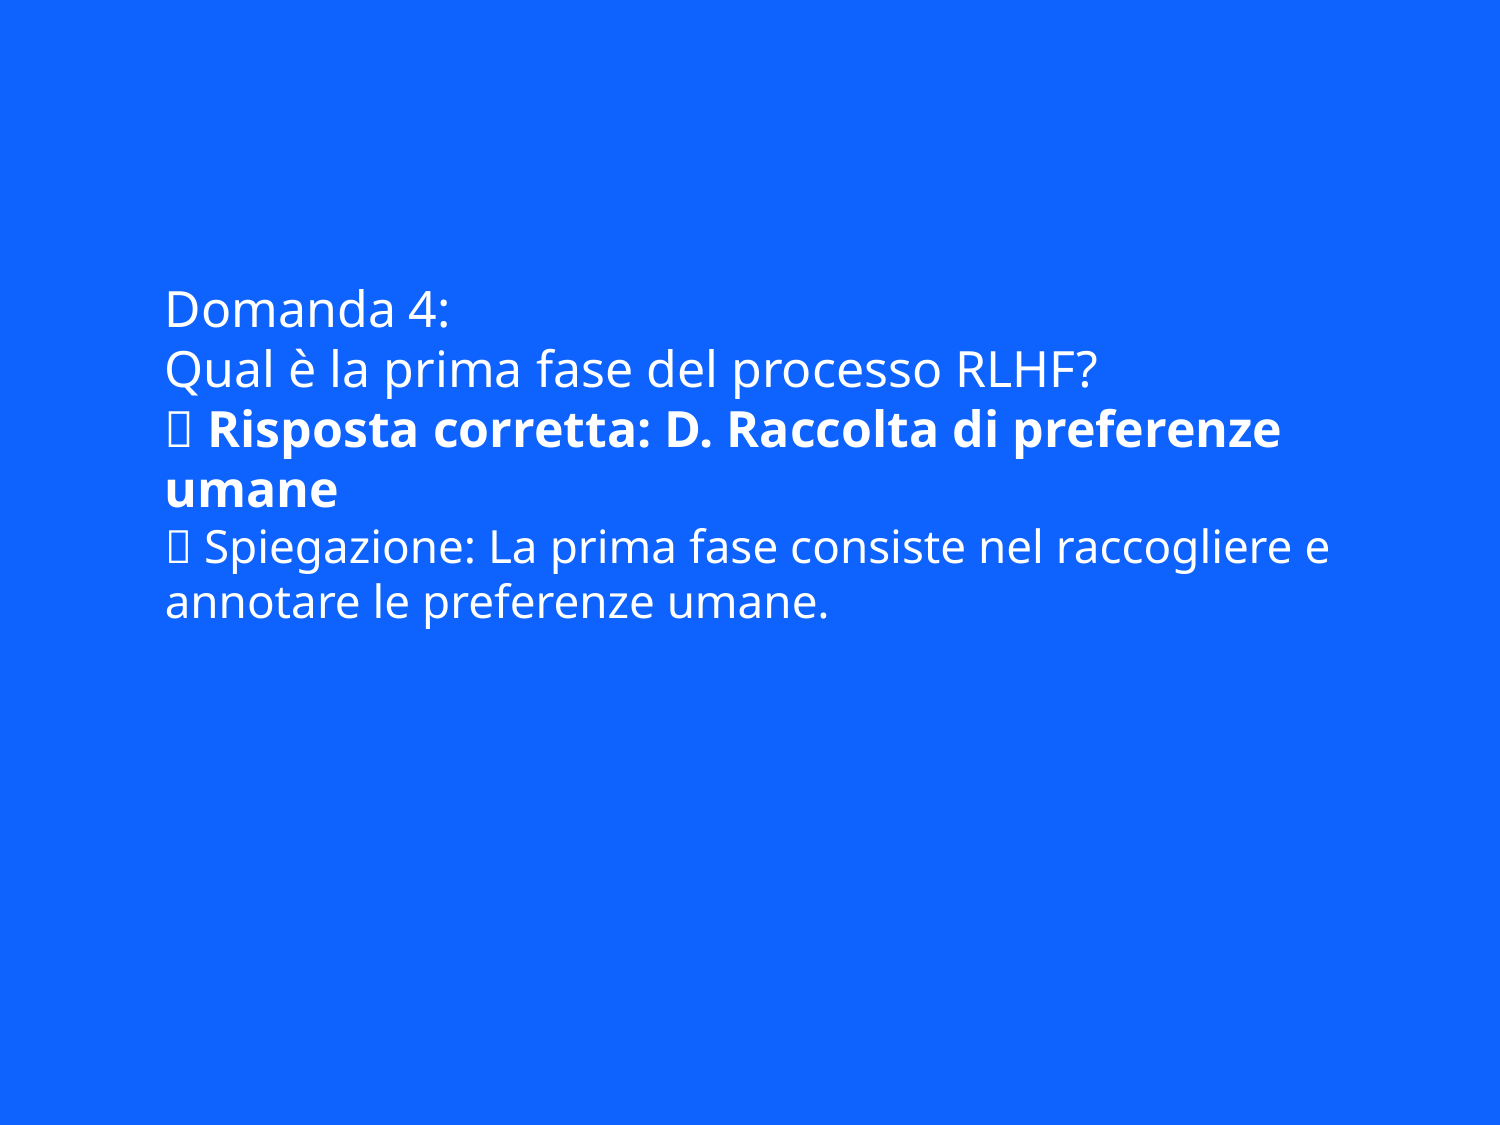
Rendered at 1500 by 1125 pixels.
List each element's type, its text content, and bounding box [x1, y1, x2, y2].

text_box Domanda 4: Qual è la prima fase del processo RLHF? ✅ Risposta corretta: D. Raccolta di preferenze umane 📘 Spiegazione: La prima fase consiste nel raccogliere e annotare le preferenze umane. [149, 224, 1350, 635]
